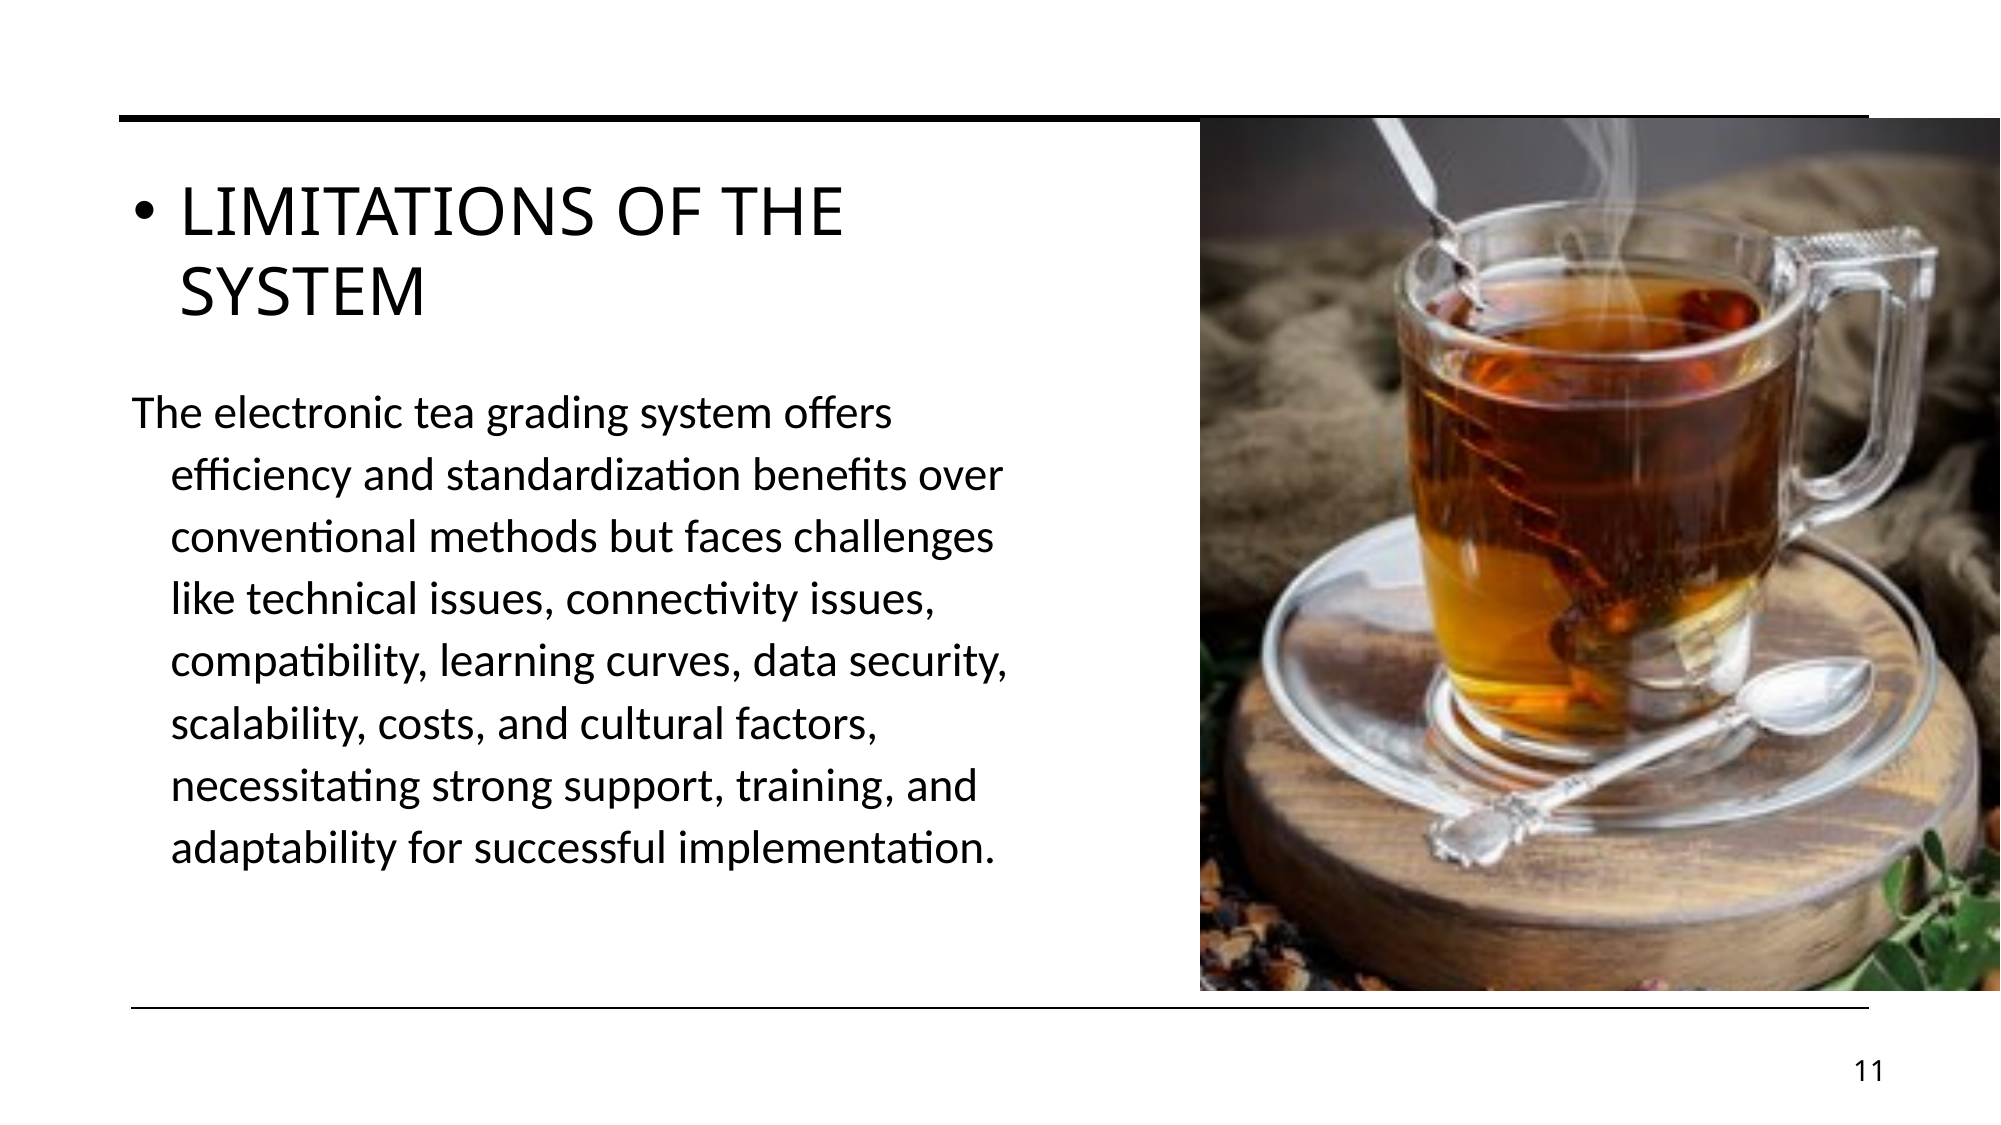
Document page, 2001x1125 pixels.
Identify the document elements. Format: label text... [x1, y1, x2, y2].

list The electronic tea grading system offers efficiency and standardization benefits over conventional methods but faces challenges like technical issues, connectivity issues, compatibility, learning curves, data security, scalability, costs, and cultural factors, necessitating strong support, training, and adaptability for successful implementation. [116, 368, 1056, 991]
slide_number 11 [1791, 1042, 1902, 1103]
picture [1199, 118, 2000, 991]
title Limitations of the system [117, 161, 1058, 358]
